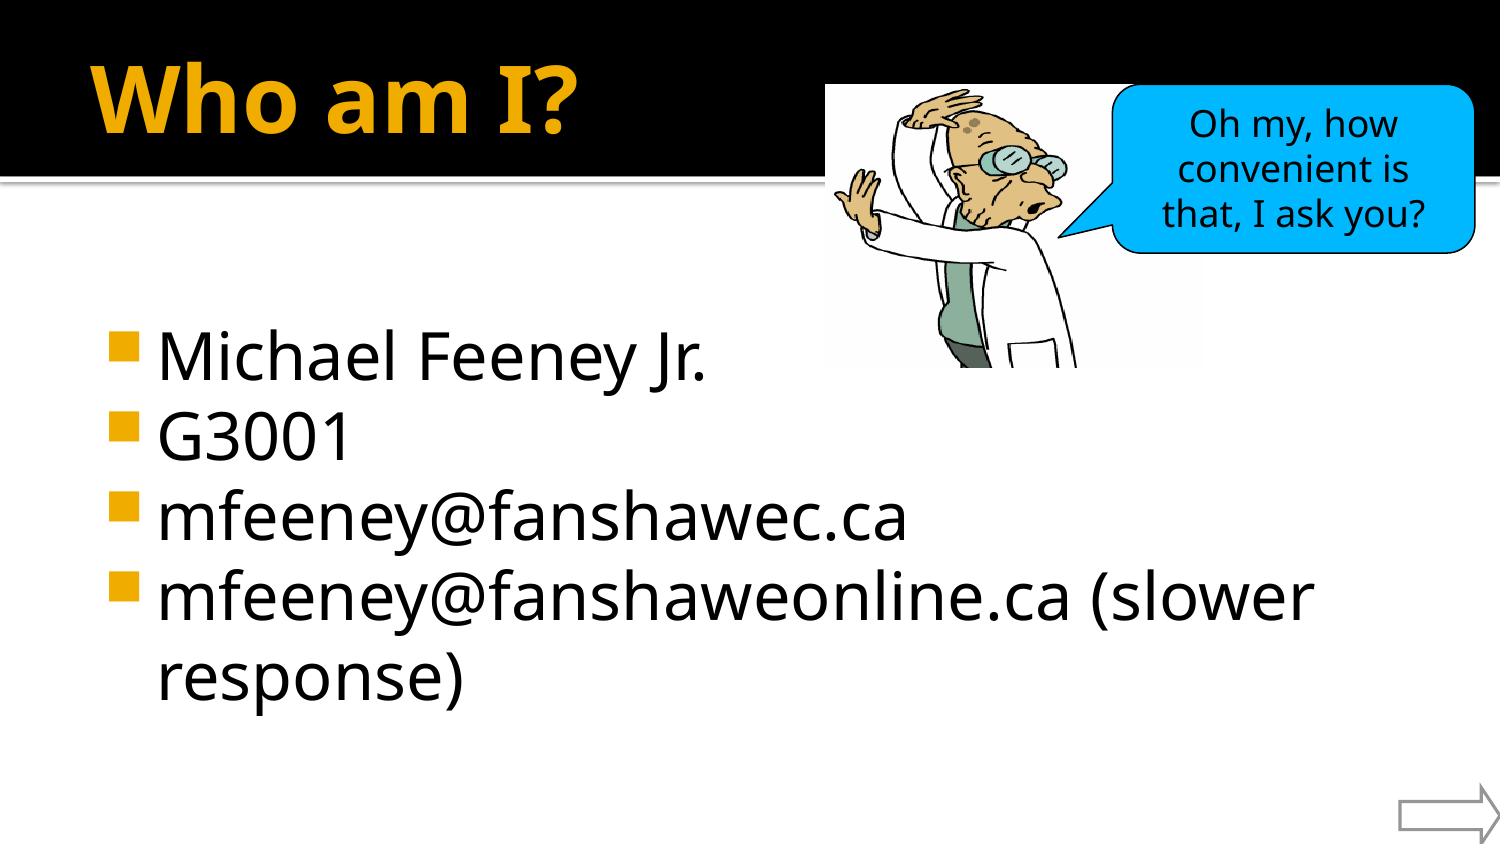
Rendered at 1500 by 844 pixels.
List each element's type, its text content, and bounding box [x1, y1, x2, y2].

text_box [1400, 787, 1500, 844]
picture [824, 84, 1204, 368]
list Michael Feeney Jr. G3001 mfeeney@fanshawec.ca mfeeney@fanshaweonline.ca (slower response) [75, 218, 1425, 788]
text_box Oh my, how convenient is that, I ask you? [1206, 84, 1475, 254]
title Who am I? [75, 19, 1425, 174]
